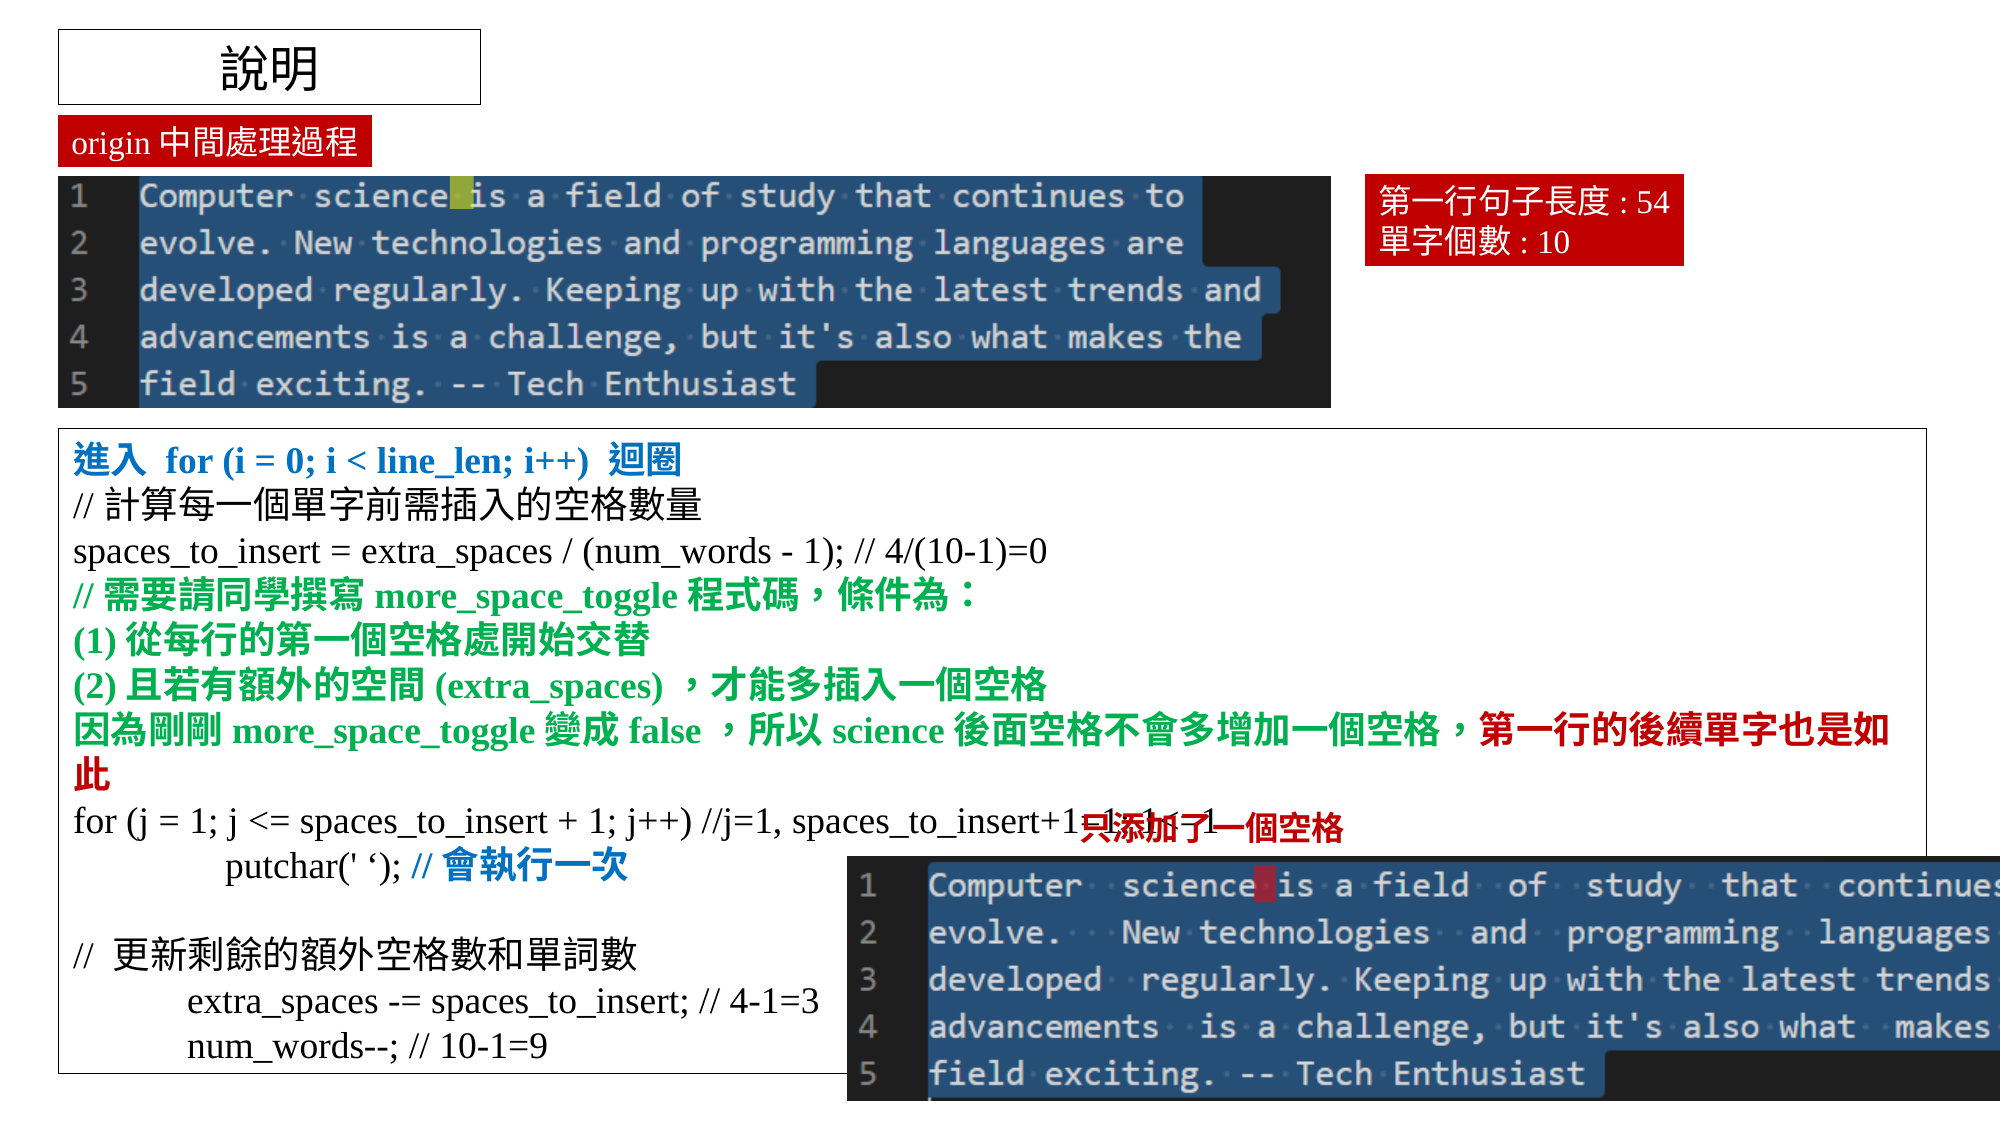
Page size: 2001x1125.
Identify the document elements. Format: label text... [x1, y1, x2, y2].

picture [847, 856, 2000, 1101]
text_box 只添加了一個空格 [1064, 799, 1361, 854]
text_box origin中間處理過程 [56, 113, 374, 169]
text_box 第一行句子長度: 54 單字個數: 10 [1363, 172, 1685, 268]
picture [58, 176, 1331, 408]
text_box 進入 for (i = 0; i < line_len; i++) 迴圈數 //計算每一個單字前需插入的空格數量 spaces_to_insert = extra_spaces / (num_words - 1); // 4/(10-1)=0 //需要請同學撰寫more_space_toggle程式碼，條件為： (1)從每行的第一個空格處開始交替 (2)且若有額外的空間(extra_spaces)，才能多插入一個空格 因為剛剛more_space_toggle變成false，所以science後面空格不會多增加一個空格，第一行的後續單字也是如此 for (j = 1; j <= spaces_to_insert + 1; j++) //j=1, spaces_to_insert+1=1; 1<=1 putchar(' ‘); //會執行一次 // 更新剩餘的額外空格數和單詞數 extra_spaces -= spaces_to_insert; // 4-1=3 num_words--; // 10-1=9 [58, 428, 1927, 1074]
text_box 說明 [58, 29, 481, 105]
